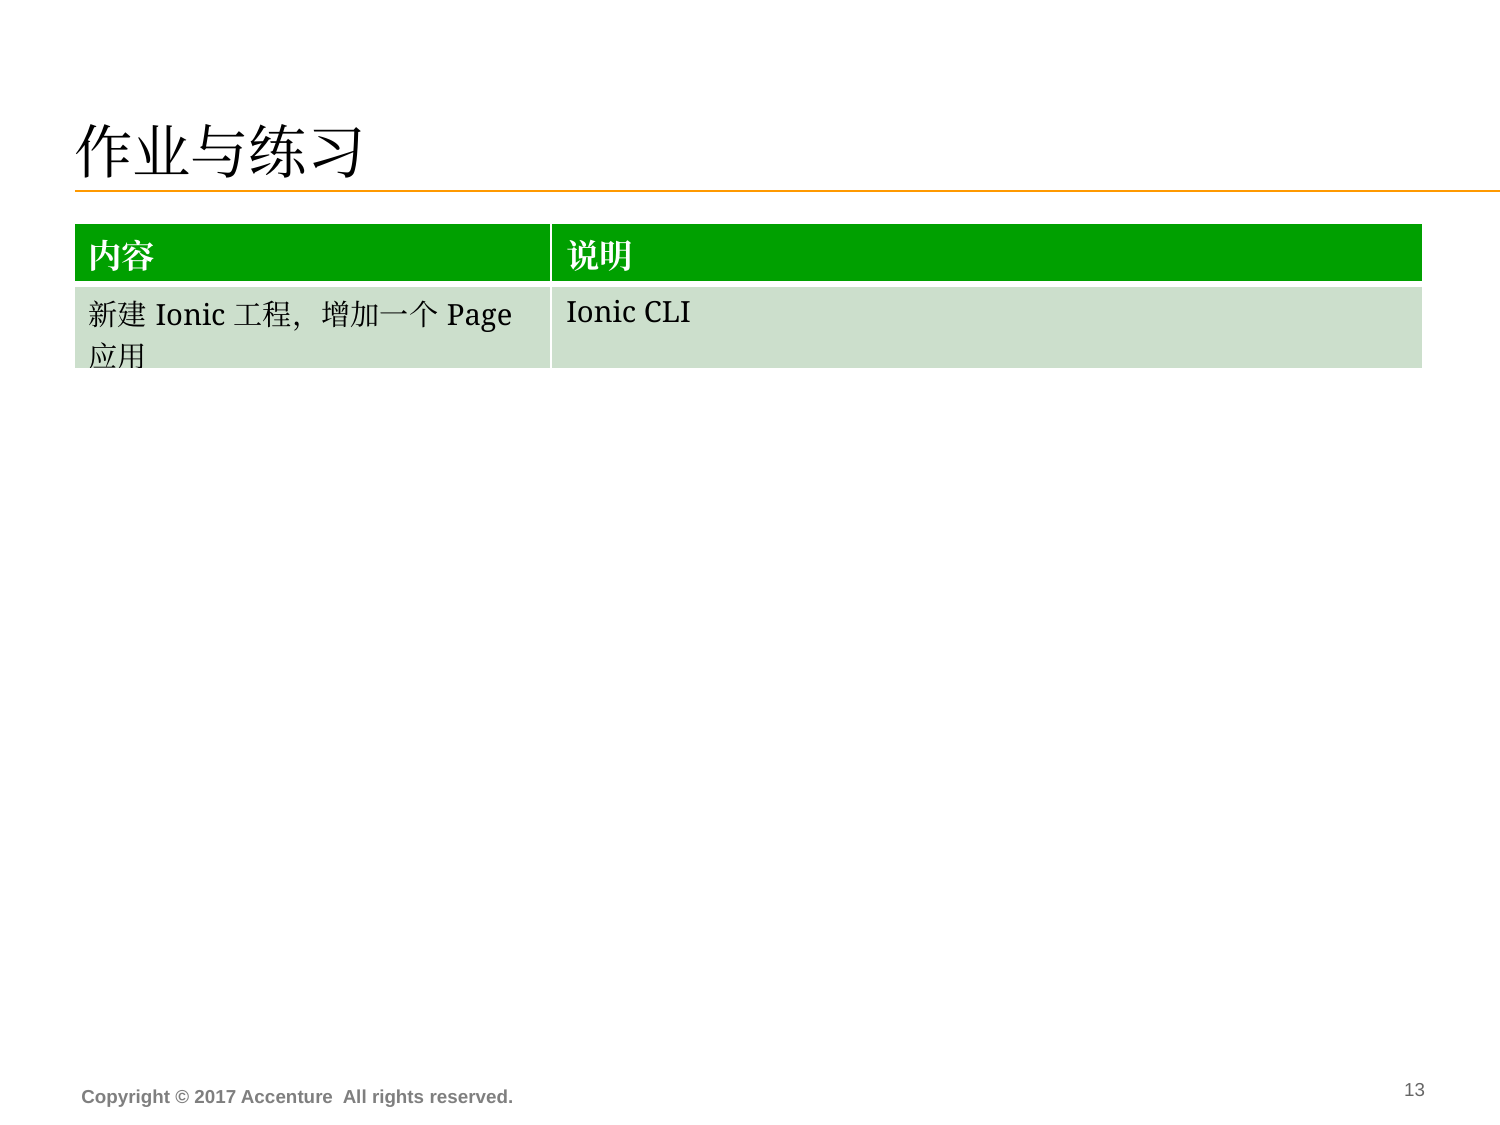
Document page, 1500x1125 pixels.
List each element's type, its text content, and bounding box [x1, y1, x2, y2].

table_cell Ionic CLI [552, 287, 1422, 368]
table_header 内容 [75, 224, 550, 281]
title 作业与练习 [74, 56, 1421, 186]
slide_number 12 [1335, 1078, 1426, 1100]
table_cell 新建Ionic工程，增加一个Page应用 [75, 287, 550, 368]
text_box Copyright © 2017 Accenture All rights reserved. [43, 1077, 566, 1116]
table_header 说明 [552, 224, 1422, 281]
